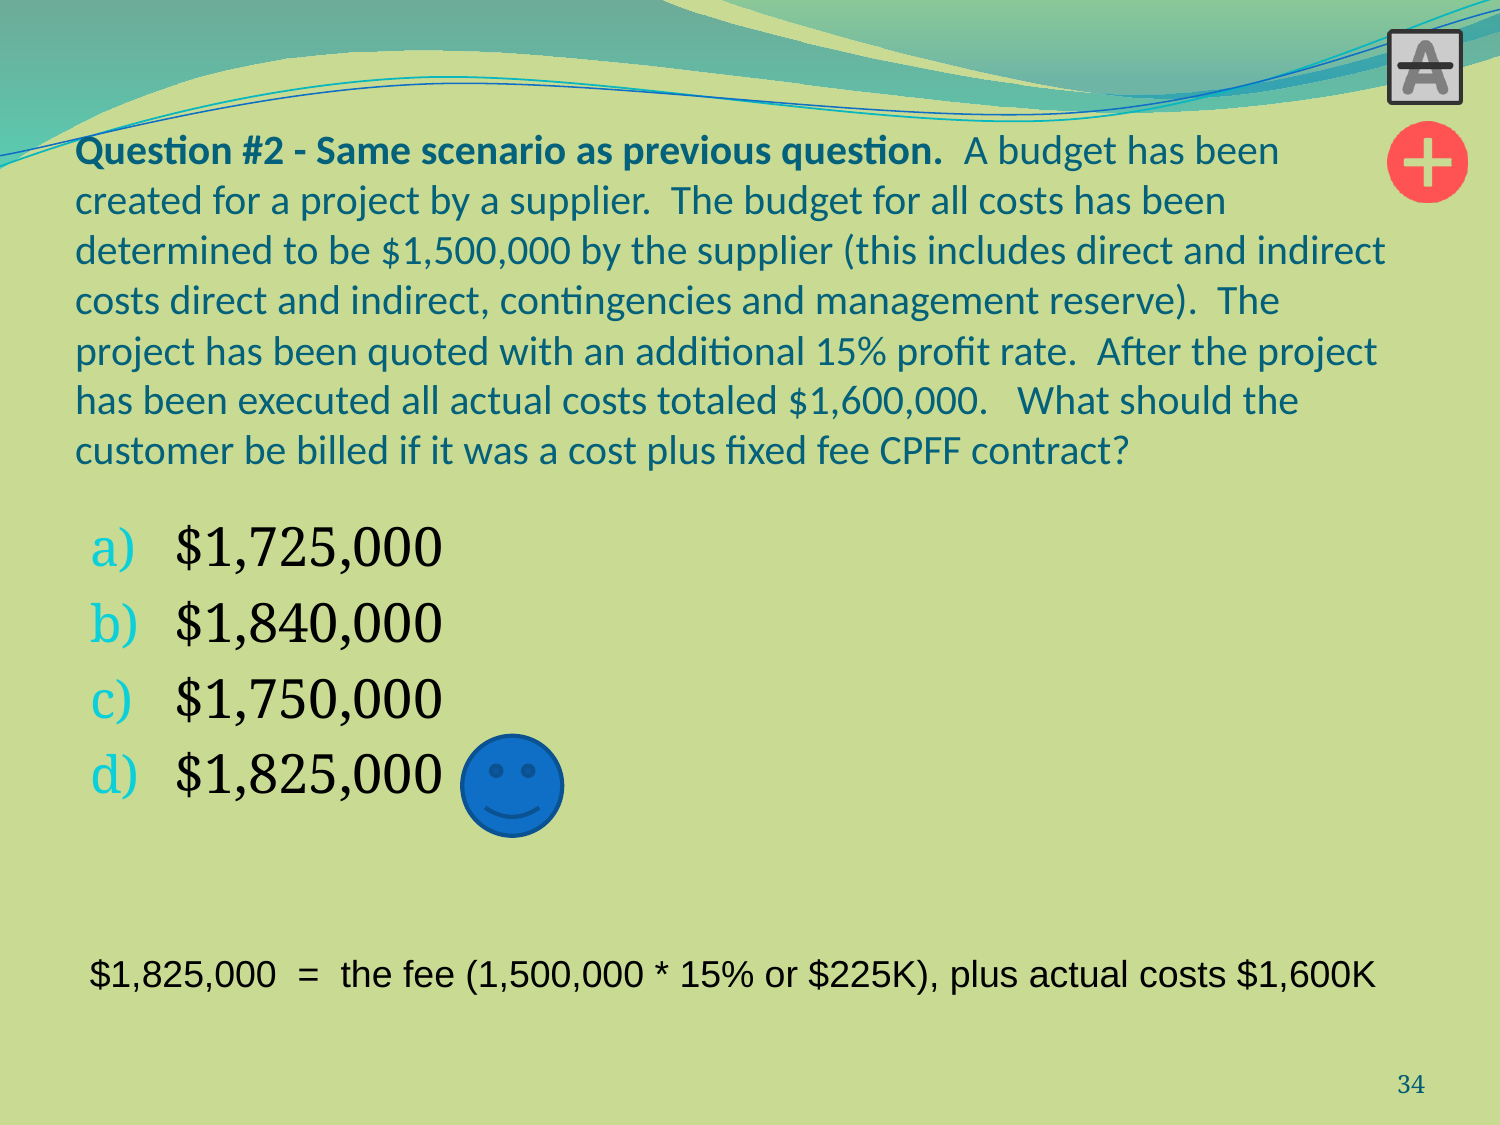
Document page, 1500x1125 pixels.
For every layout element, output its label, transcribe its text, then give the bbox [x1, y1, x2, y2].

list $1,725,000 $1,840,000 $1,750,000 $1,825,000 [74, 504, 1426, 1038]
text_box $1,825,000 = the fee (1,500,000 * 15% or $225K), plus actual costs $1,600K [74, 942, 1425, 1002]
slide_number 34 [1299, 1042, 1425, 1103]
picture [1387, 29, 1463, 105]
title Question #2 - Same scenario as previous question. A budget has been created for a project by a supplier. The budget for all costs has been determined to be $1,500,000 by the supplier (this includes direct and indirect costs direct and indirect, contingencies and management reserve). The project has been quoted with an additional 15% profit rate. After the project has been executed all actual costs totaled $1,600,000. What should the customer be billed if it was a cost plus fixed fee CPFF contract? [74, 115, 1388, 399]
text_box [460, 733, 565, 838]
picture [1387, 121, 1469, 203]
